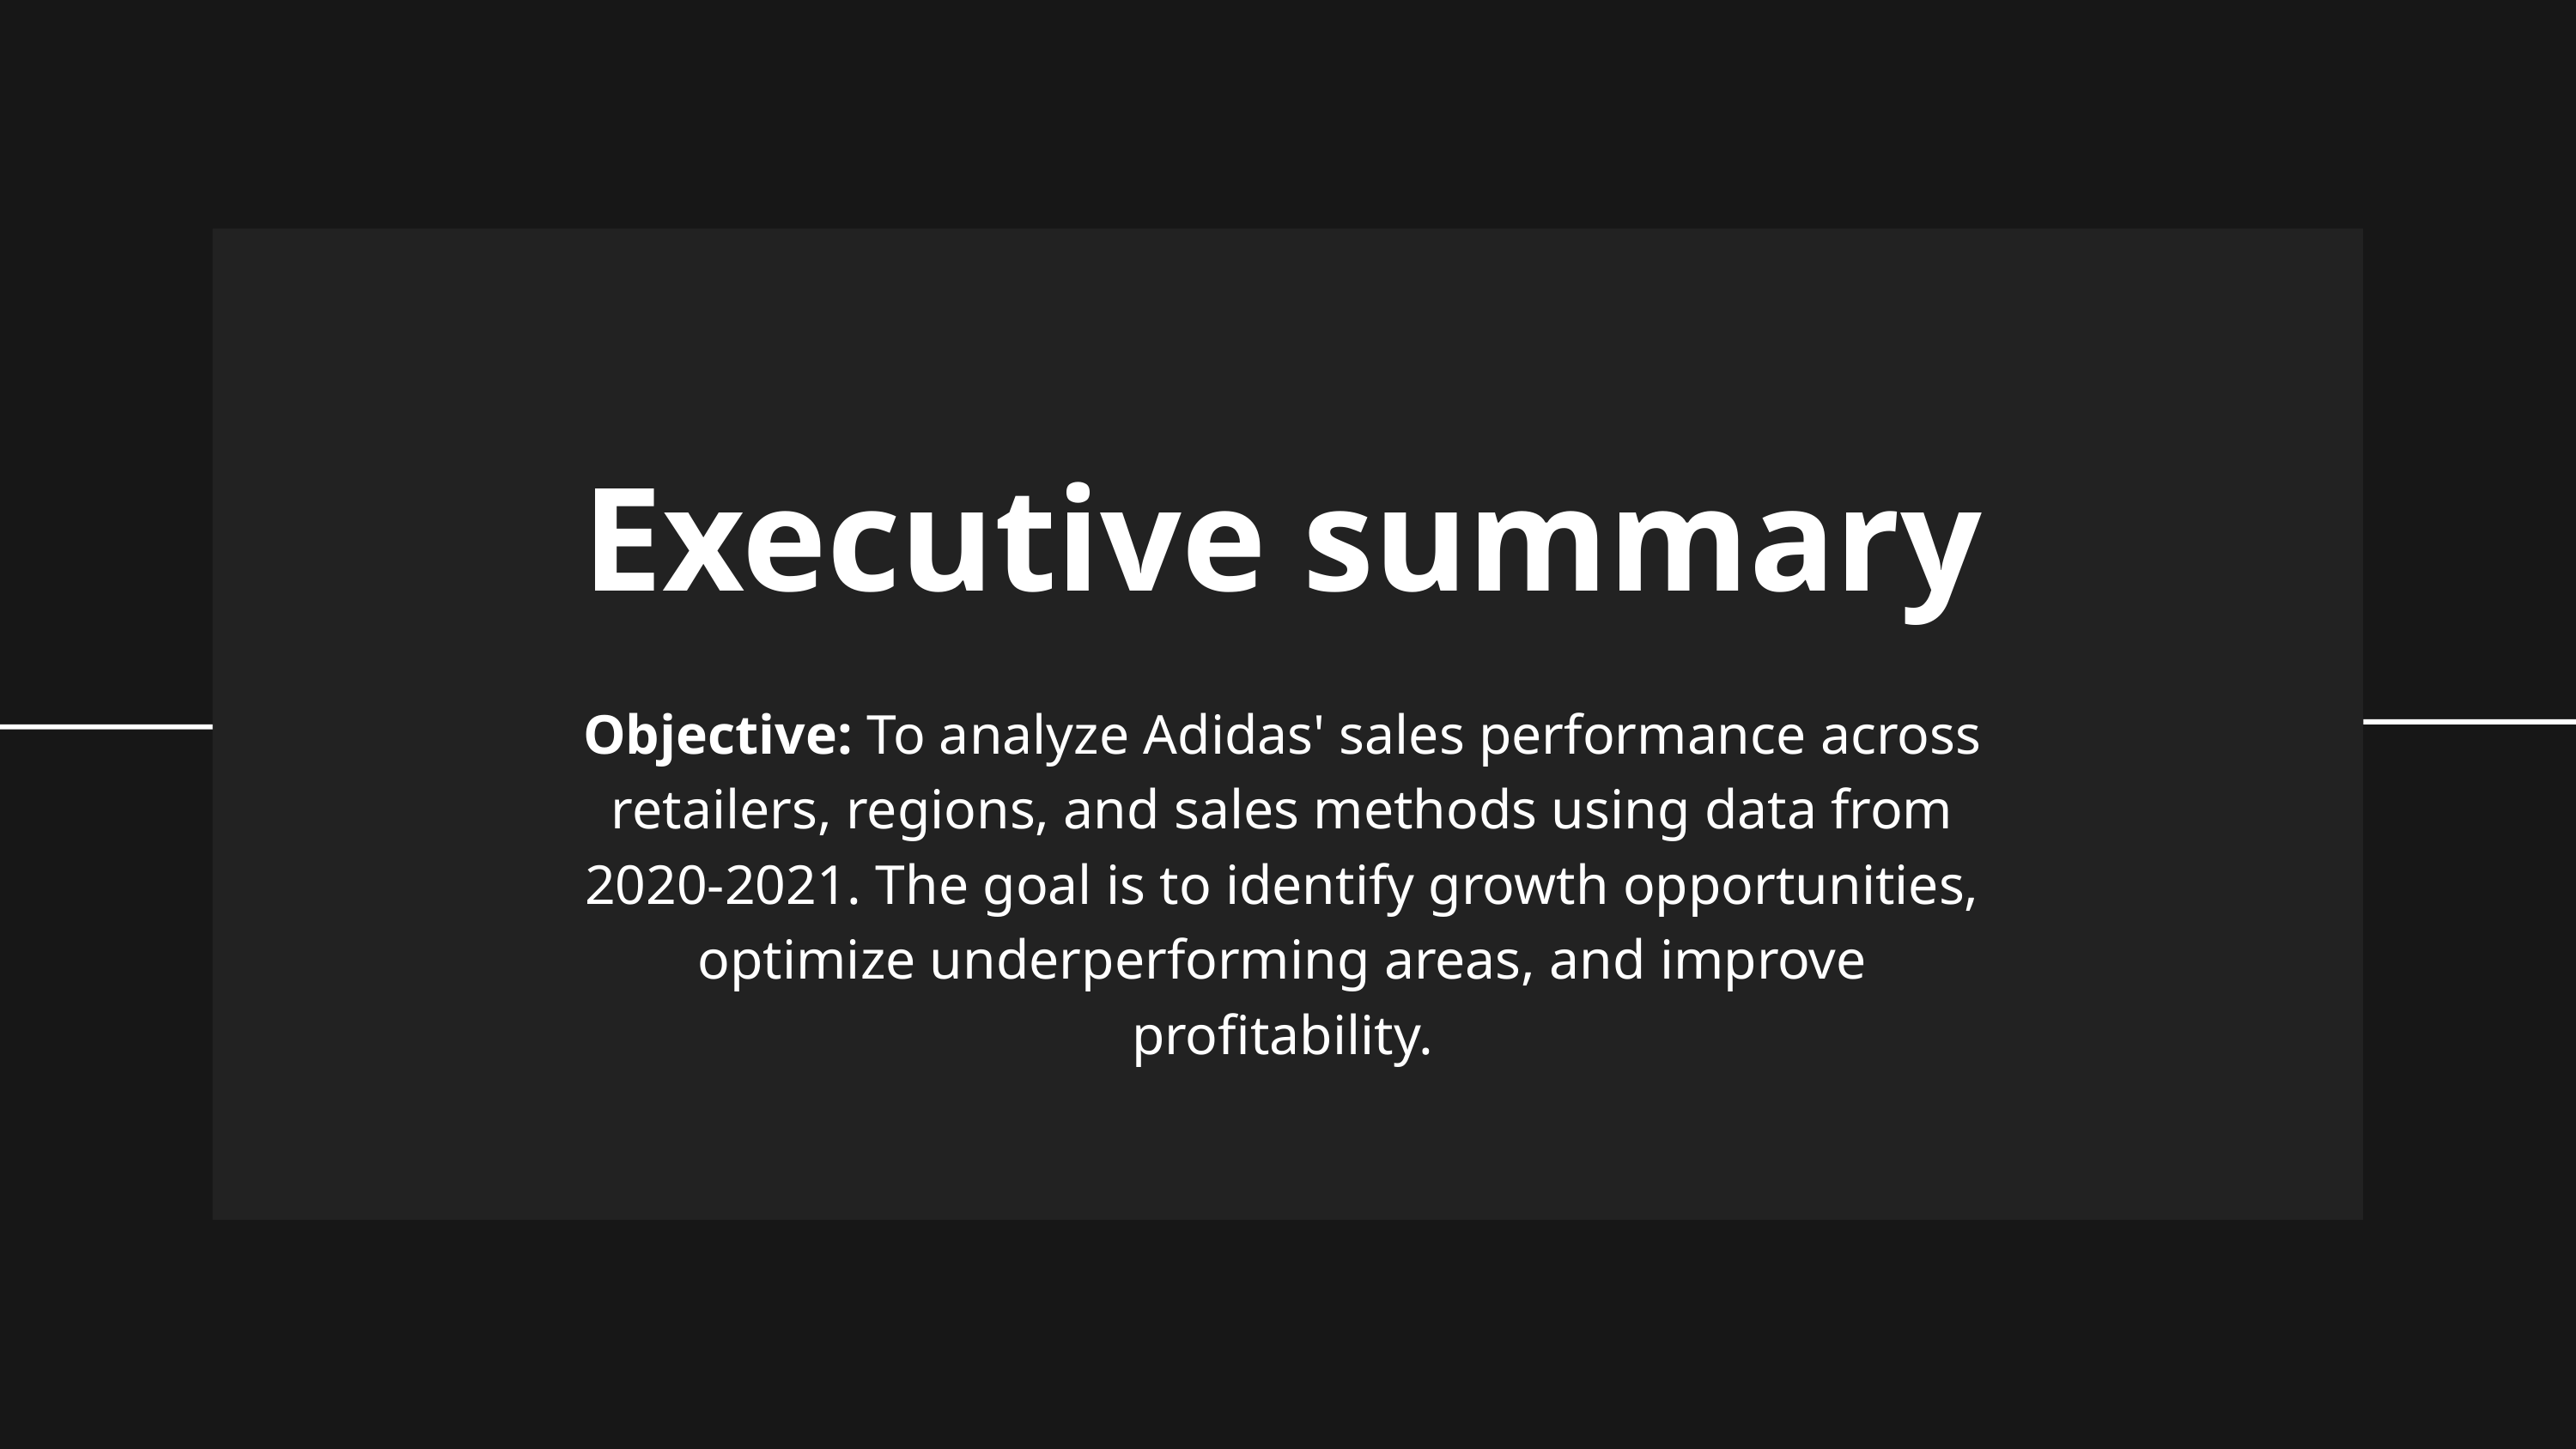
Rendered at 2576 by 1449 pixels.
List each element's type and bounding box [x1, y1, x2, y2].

text_box [0, 724, 213, 730]
text_box [212, 228, 2364, 1221]
text_box [422, 462, 2143, 986]
text_box [2363, 718, 2576, 724]
